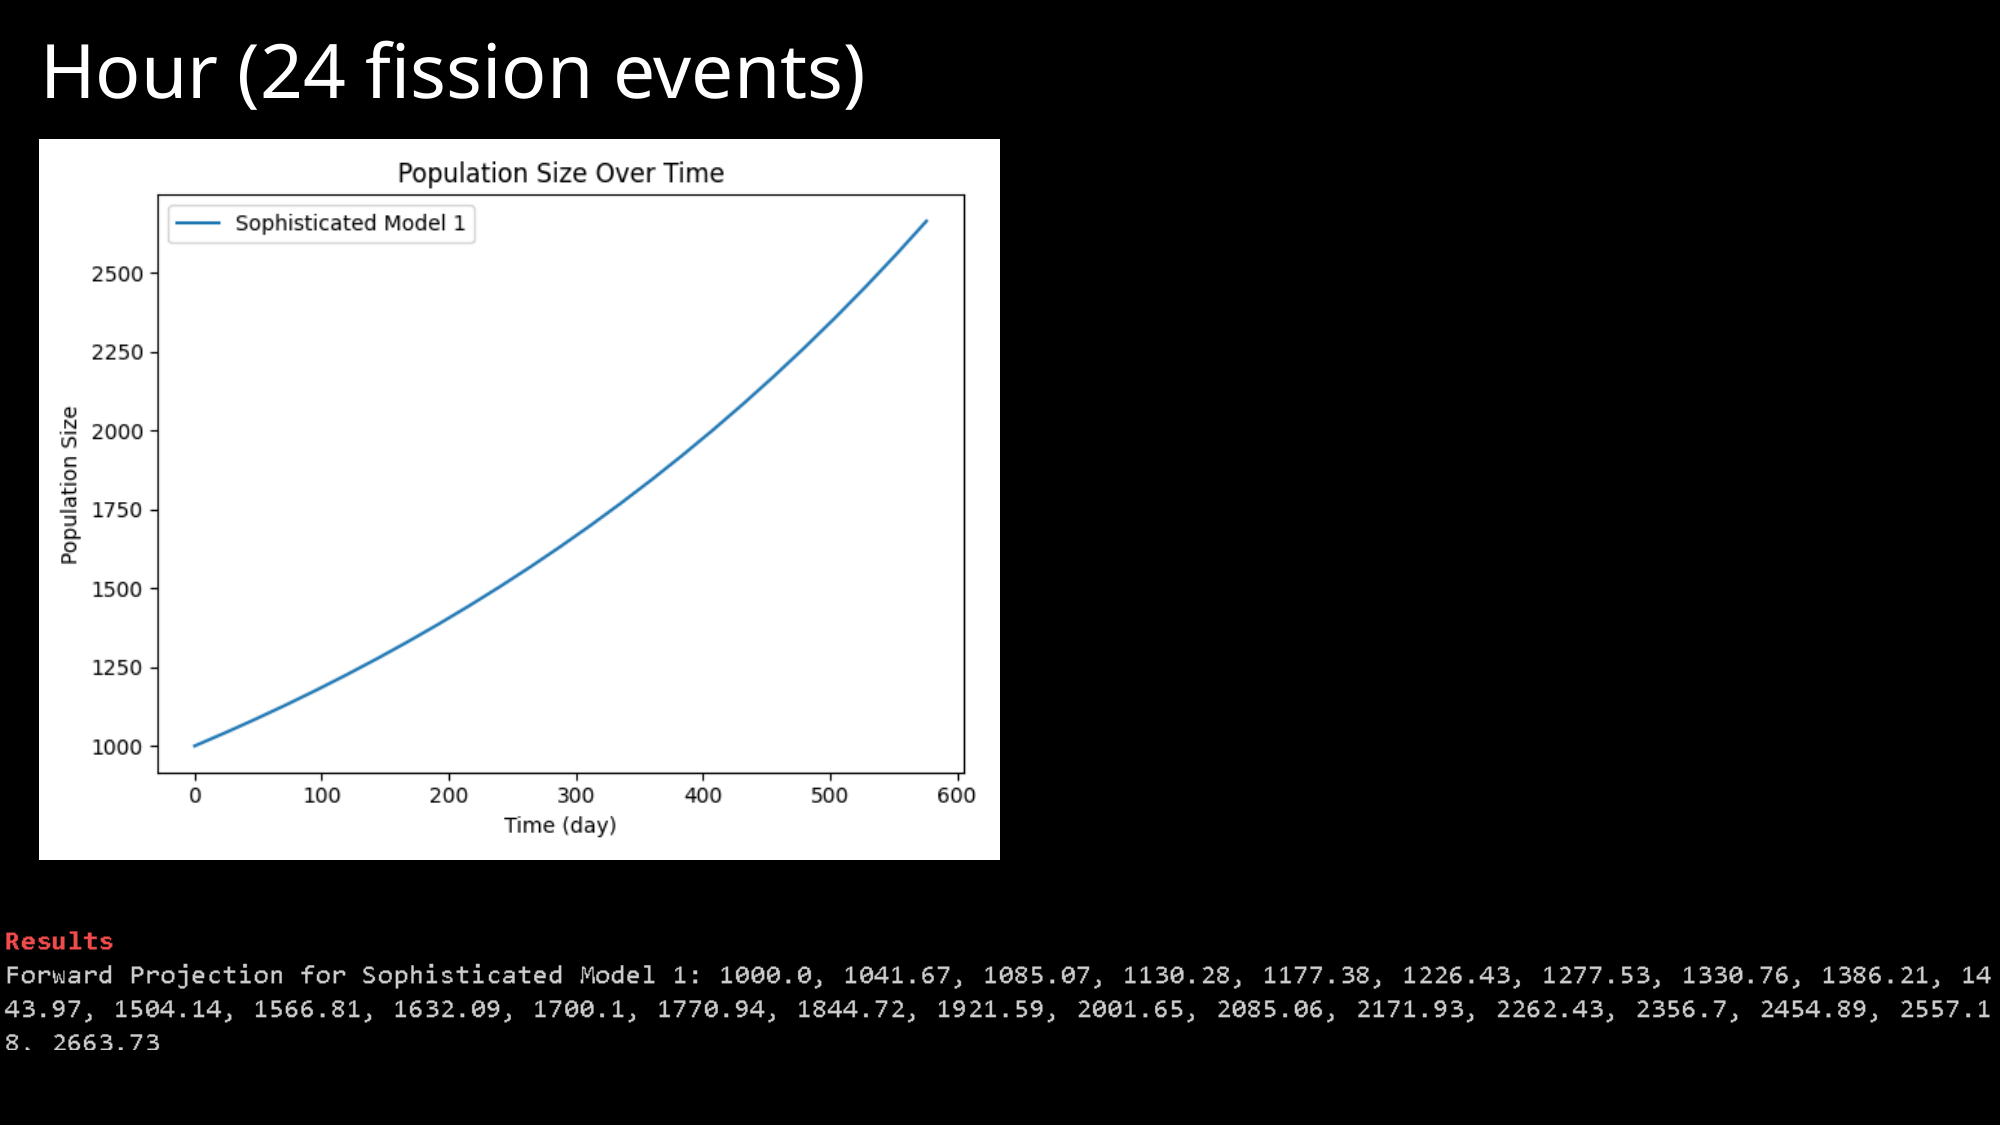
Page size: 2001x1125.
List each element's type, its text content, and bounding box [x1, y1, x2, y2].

picture [0, 921, 2000, 1051]
picture [39, 138, 1001, 860]
text_box Hour (24 fission events) [25, 16, 1975, 121]
